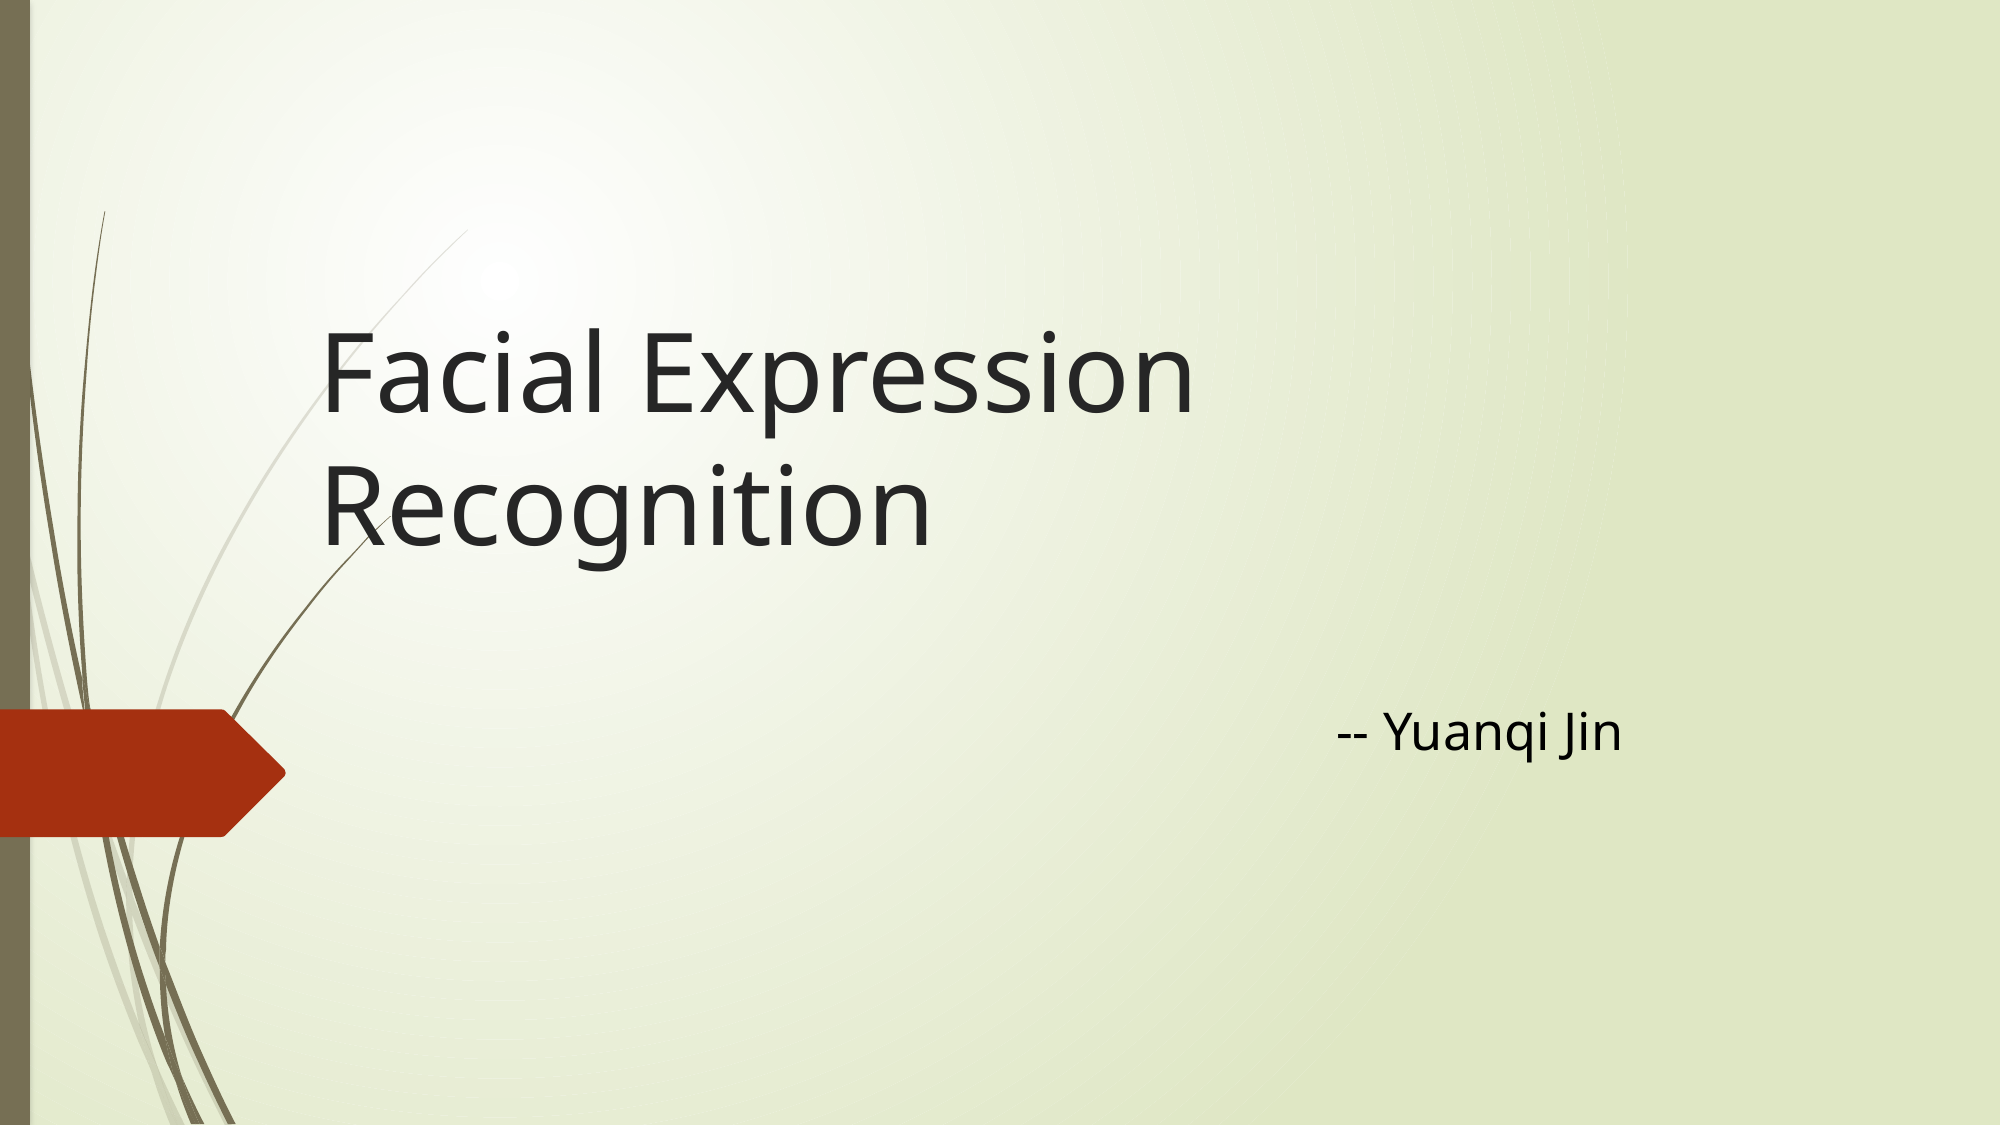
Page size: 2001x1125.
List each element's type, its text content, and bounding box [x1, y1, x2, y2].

text_box -- Yuanqi Jin [1321, 690, 2000, 769]
title Facial Expression Recognition [303, 293, 1848, 575]
